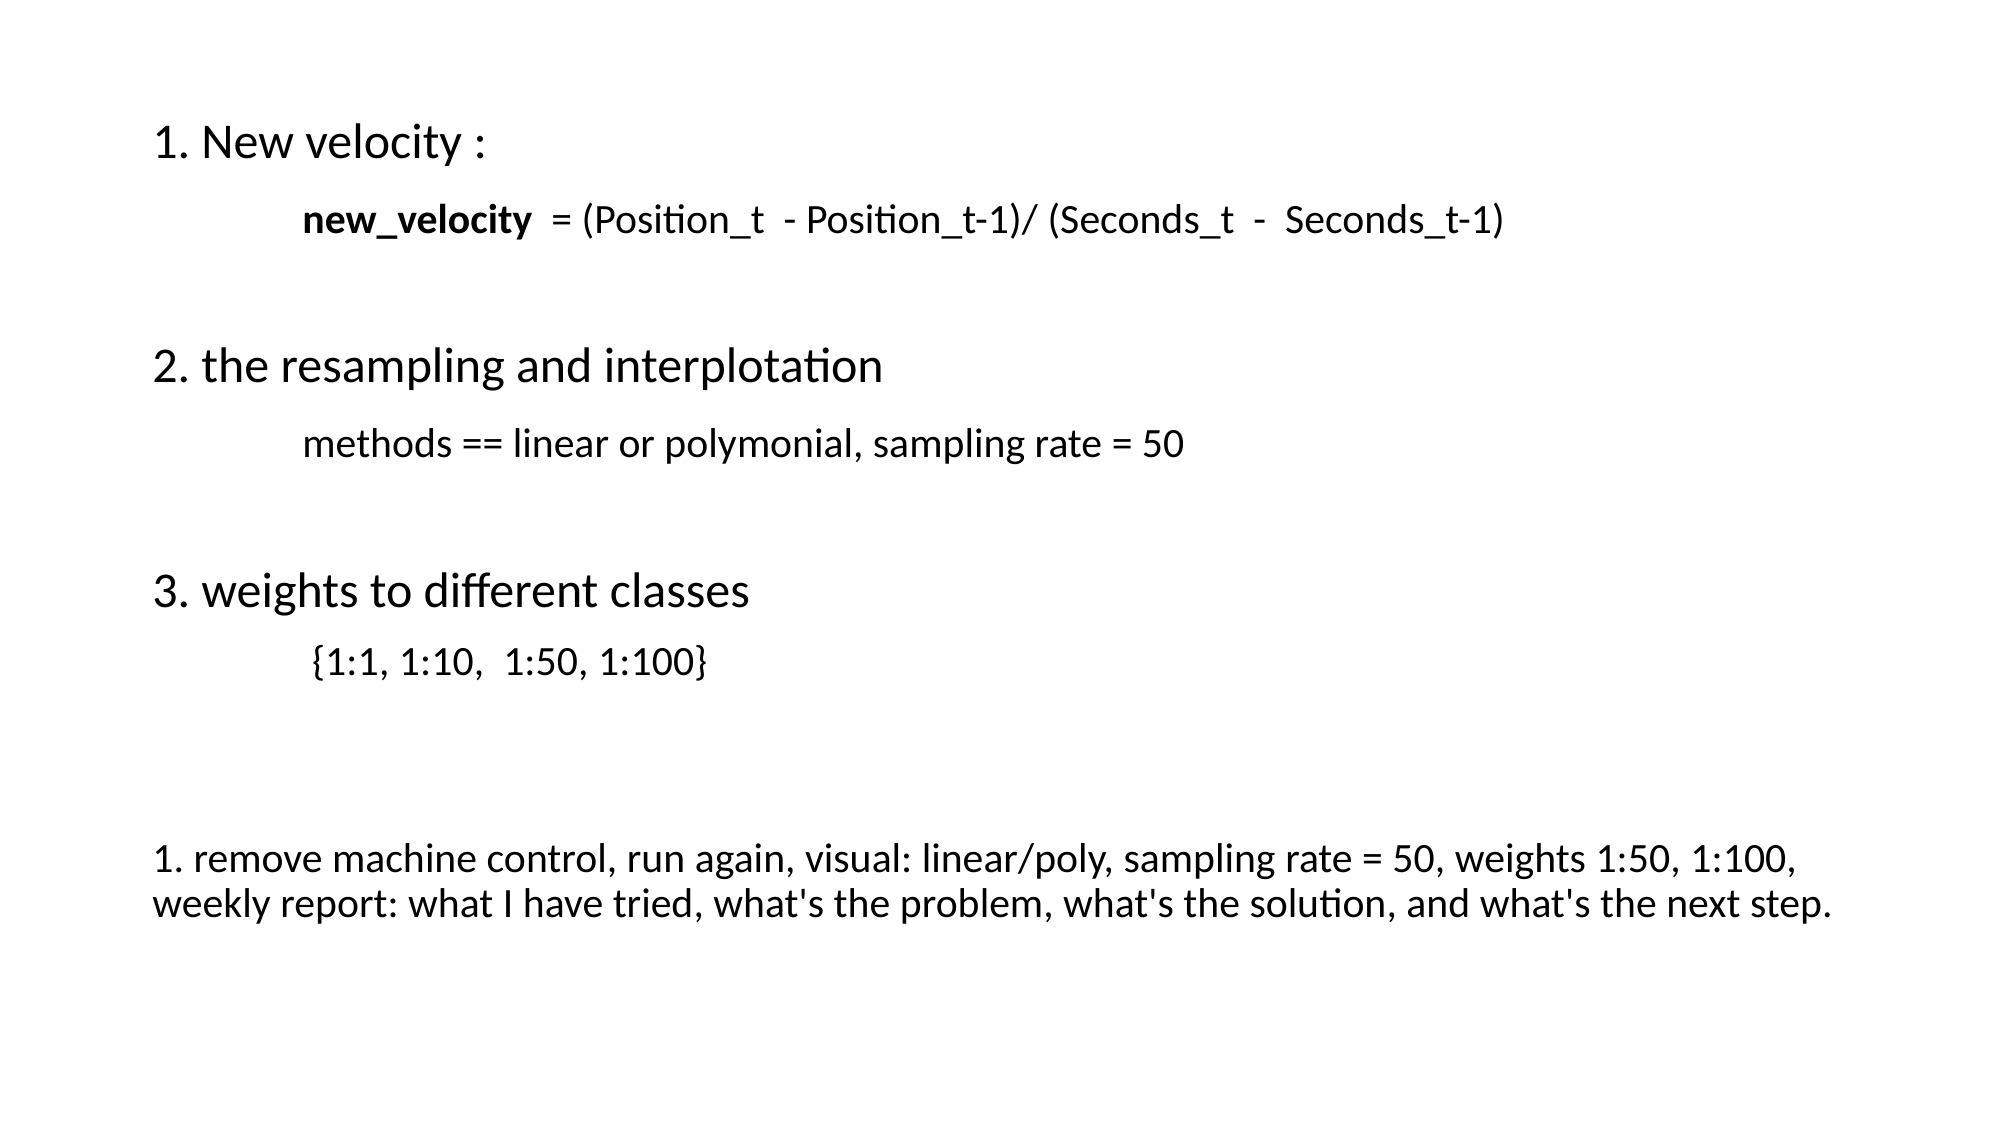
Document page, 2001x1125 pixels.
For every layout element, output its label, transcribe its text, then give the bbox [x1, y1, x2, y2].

list 1. New velocity : new_velocity = (Position_t - Position_t-1)/ (Seconds_t - Seconds_t-1) 2. the resampling and interplotation methods == linear or polymonial, sampling rate = 50 3. weights to different classes {1:1, 1:10, 1:50, 1:100} 1. remove machine control, run again, visual: linear/poly, sampling rate = 50, weights 1:50, 1:100, weekly report: what I have tried, what's the problem, what's the solution, and what's the next step. [137, 107, 1863, 1014]
